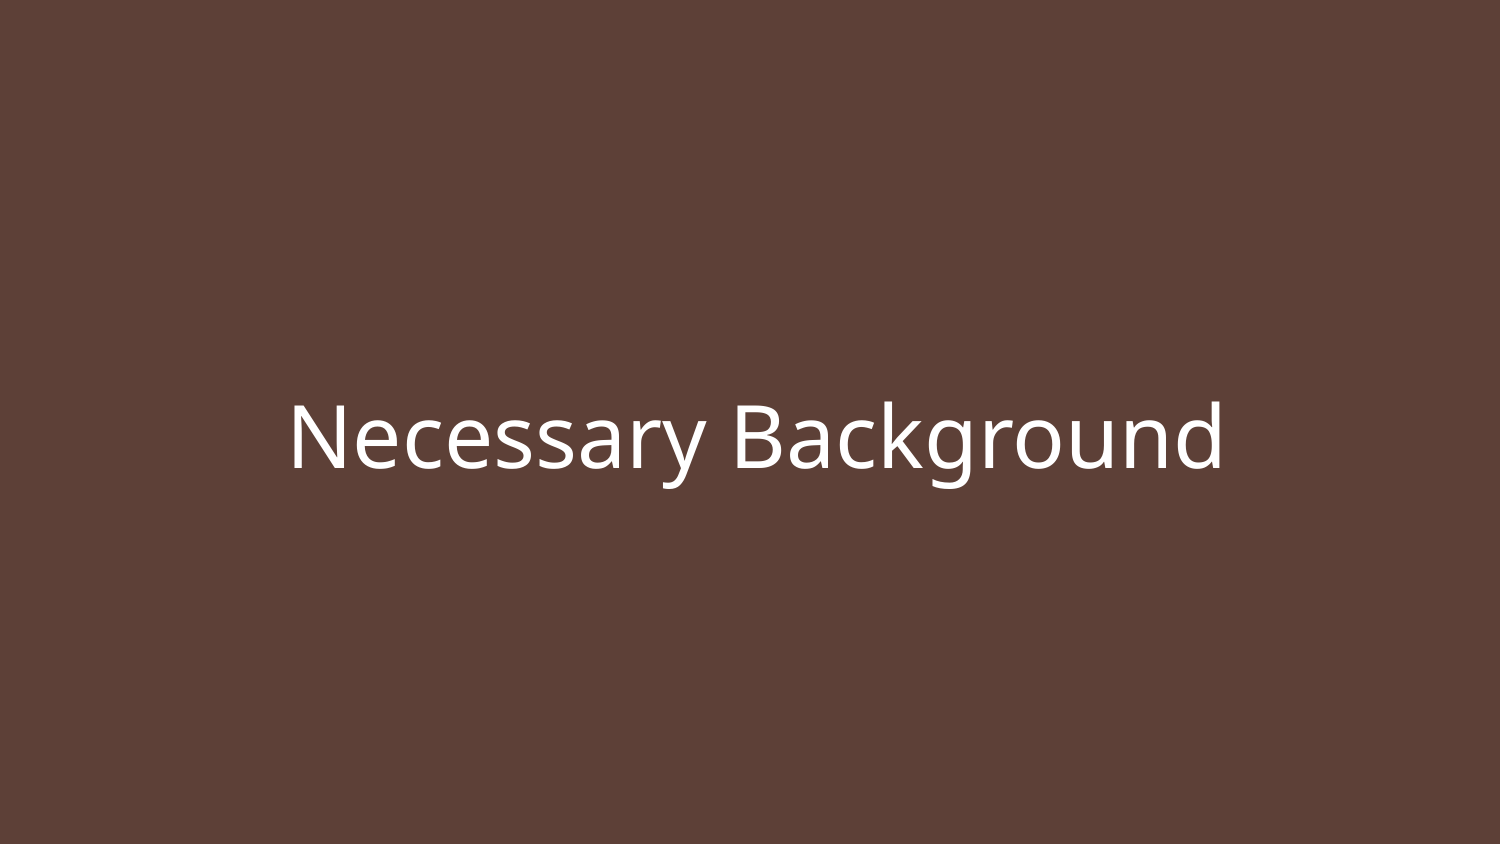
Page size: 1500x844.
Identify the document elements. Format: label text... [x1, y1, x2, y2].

title Necessary Background [133, 249, 1381, 501]
